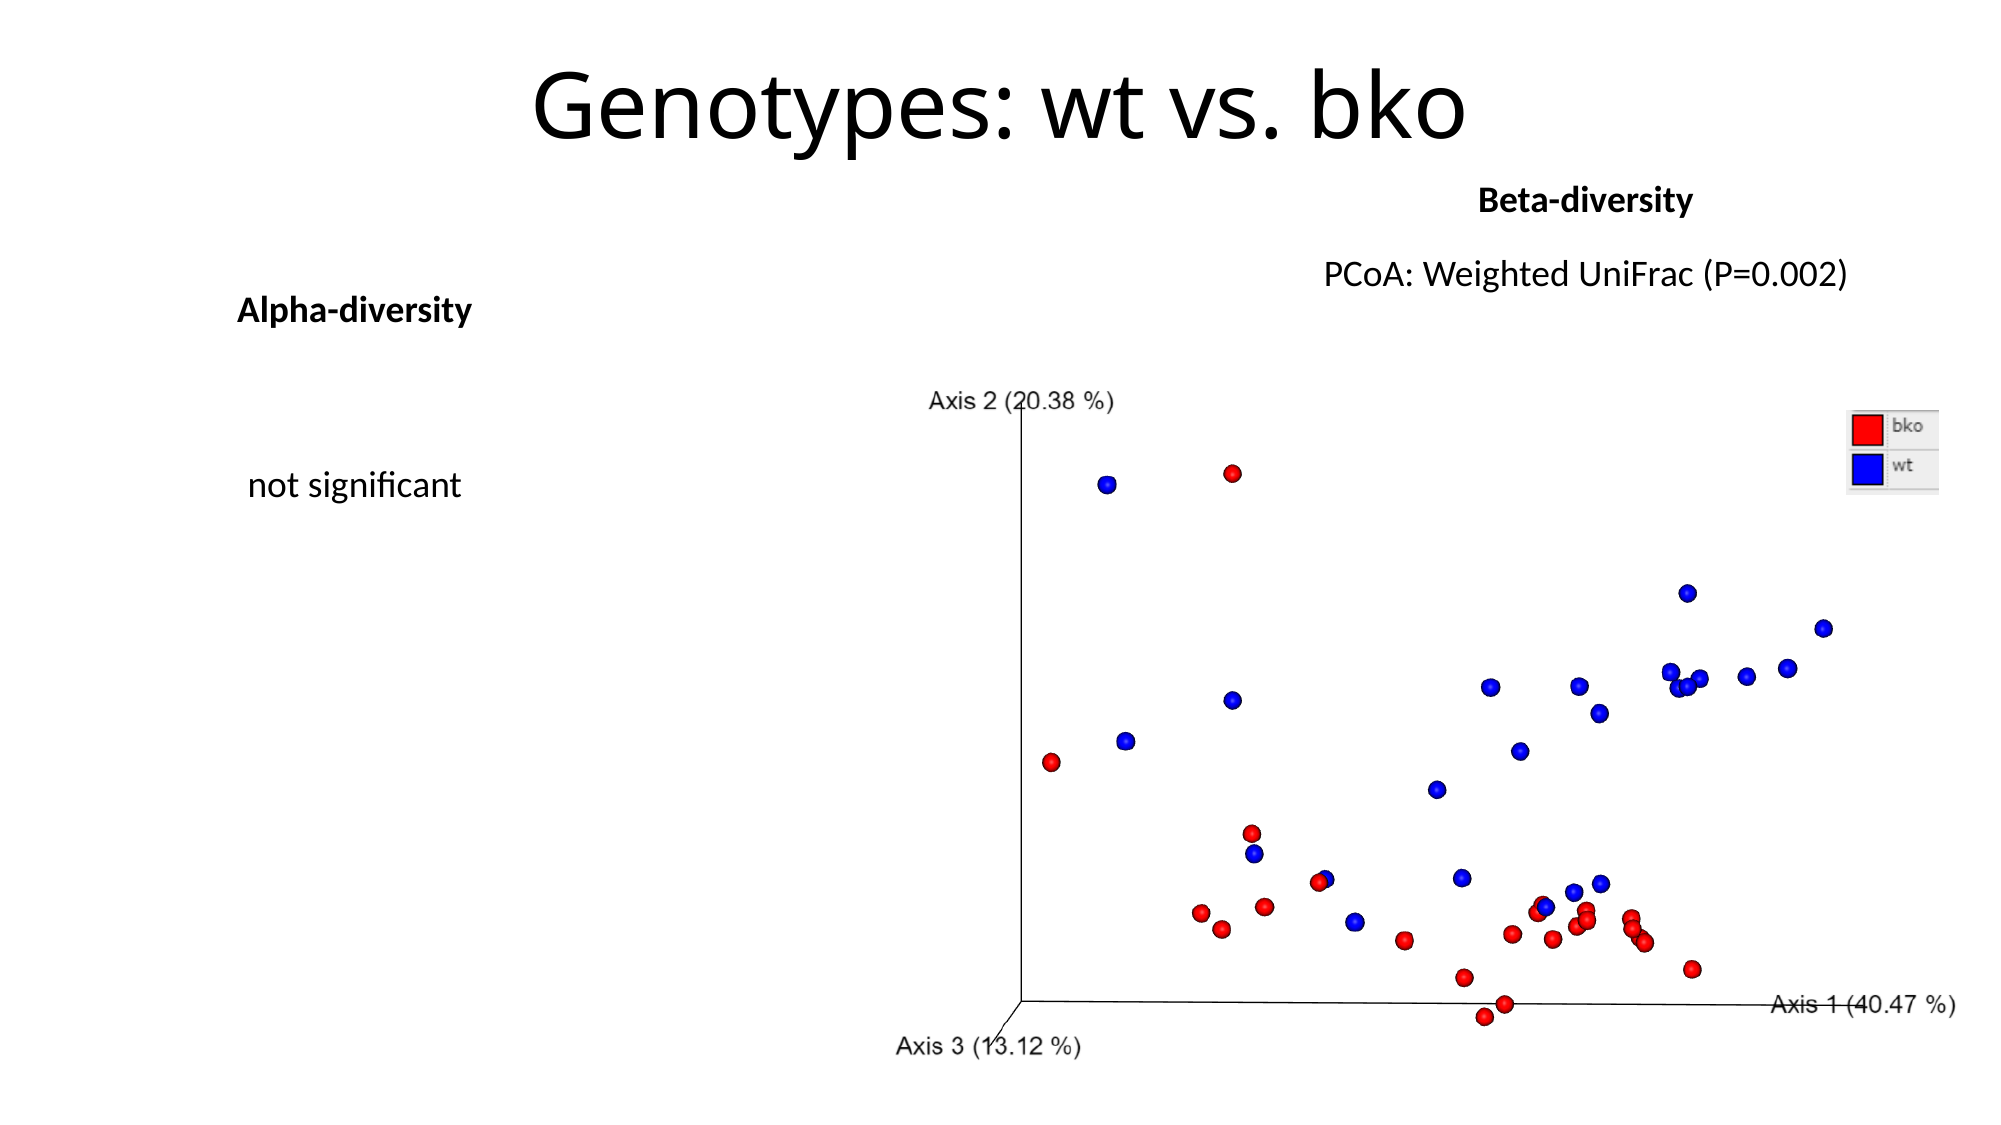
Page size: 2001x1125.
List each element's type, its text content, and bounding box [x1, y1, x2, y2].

text_box PCoA: Weighted UniFrac (P=0.002) [1249, 242, 1923, 302]
text_box Beta-diversity [1308, 168, 1864, 228]
picture [889, 385, 1981, 1068]
text_box Alpha-diversity [77, 277, 633, 337]
title Genotypes: wt vs. bko [137, 0, 1863, 218]
text_box not significant [77, 452, 633, 513]
